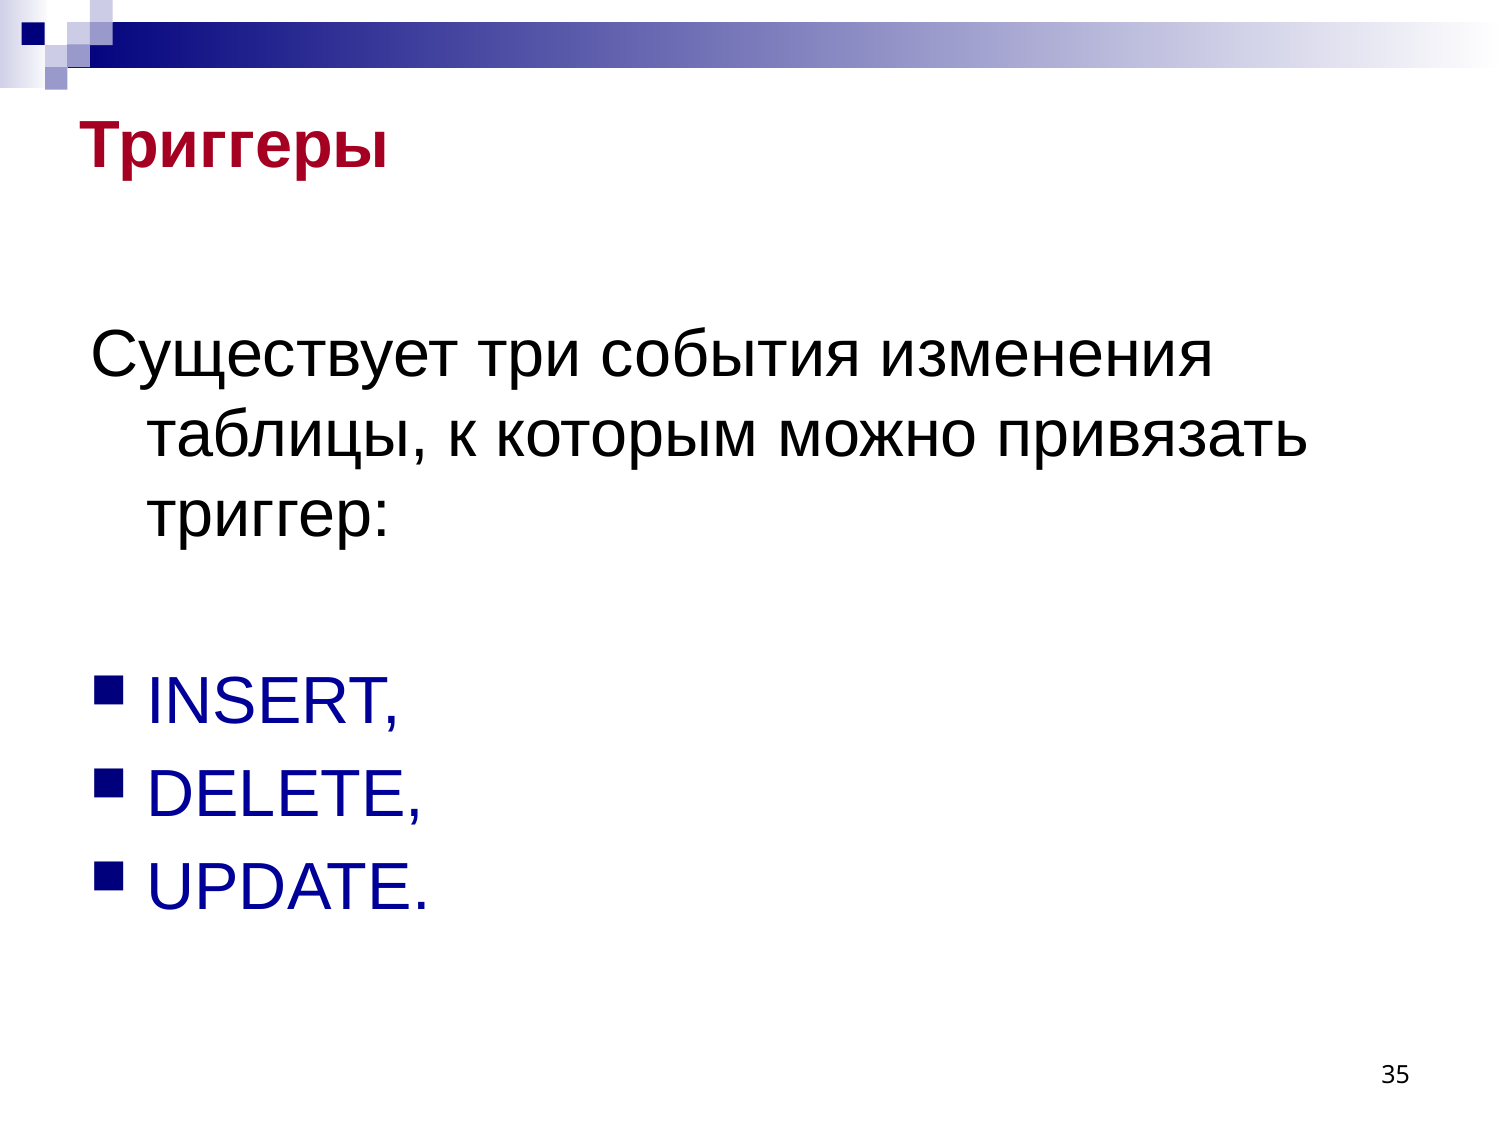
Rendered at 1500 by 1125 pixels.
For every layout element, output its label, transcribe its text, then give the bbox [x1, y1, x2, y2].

list Существует три события изменения таблицы, к которым можно привязать триггер: INSERT, DELETE, UPDATE. [75, 302, 1425, 1005]
slide_number 35 [1074, 1024, 1426, 1101]
title Триггеры [64, 78, 1415, 203]
